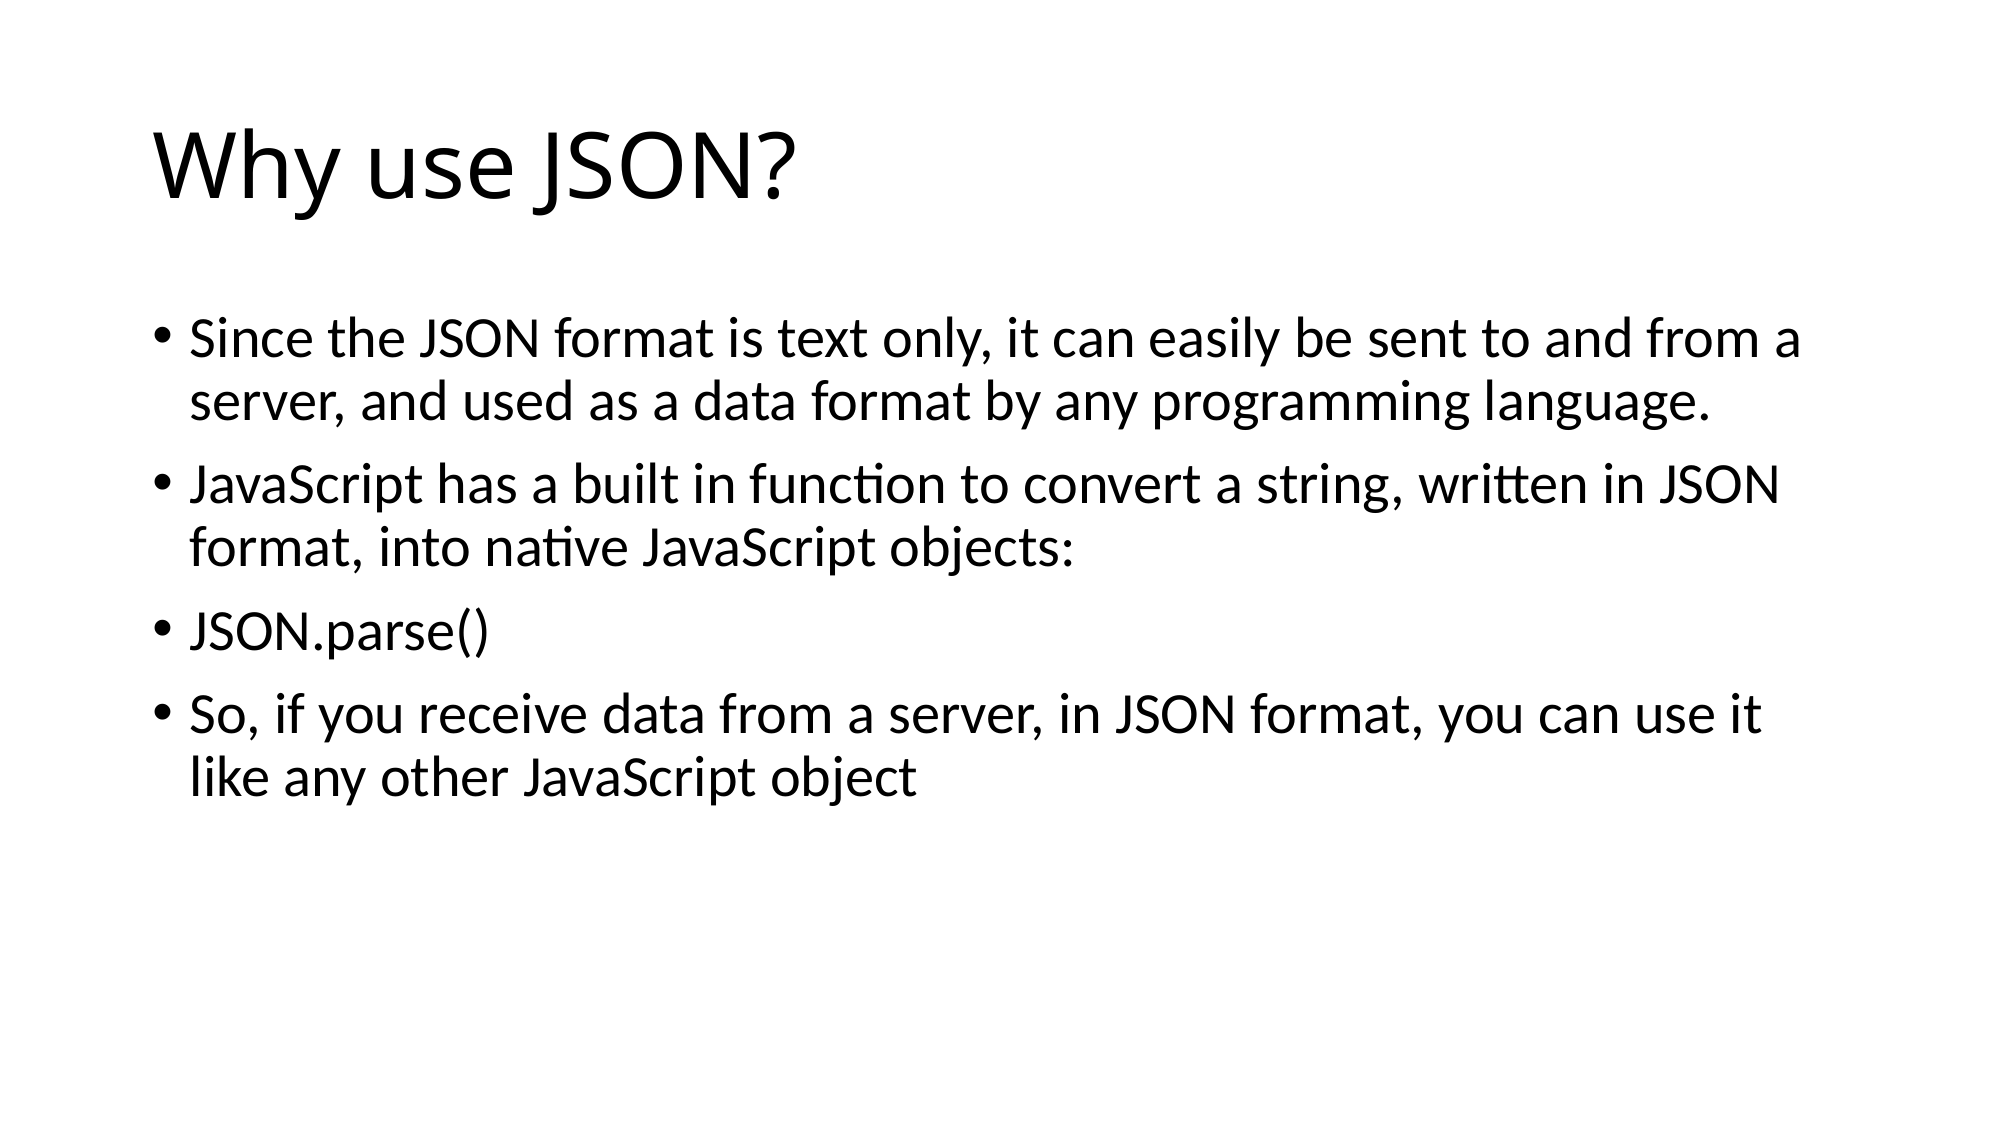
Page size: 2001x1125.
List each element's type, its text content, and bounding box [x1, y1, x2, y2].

title Why use JSON? [137, 59, 1863, 278]
list Since the JSON format is text only, it can easily be sent to and from a server, and used as a data format by any programming language. JavaScript has a built in function to convert a string, written in JSON format, into native JavaScript objects: JSON.parse() So, if you receive data from a server, in JSON format, you can use it like any other JavaScript object [137, 299, 1863, 1014]
